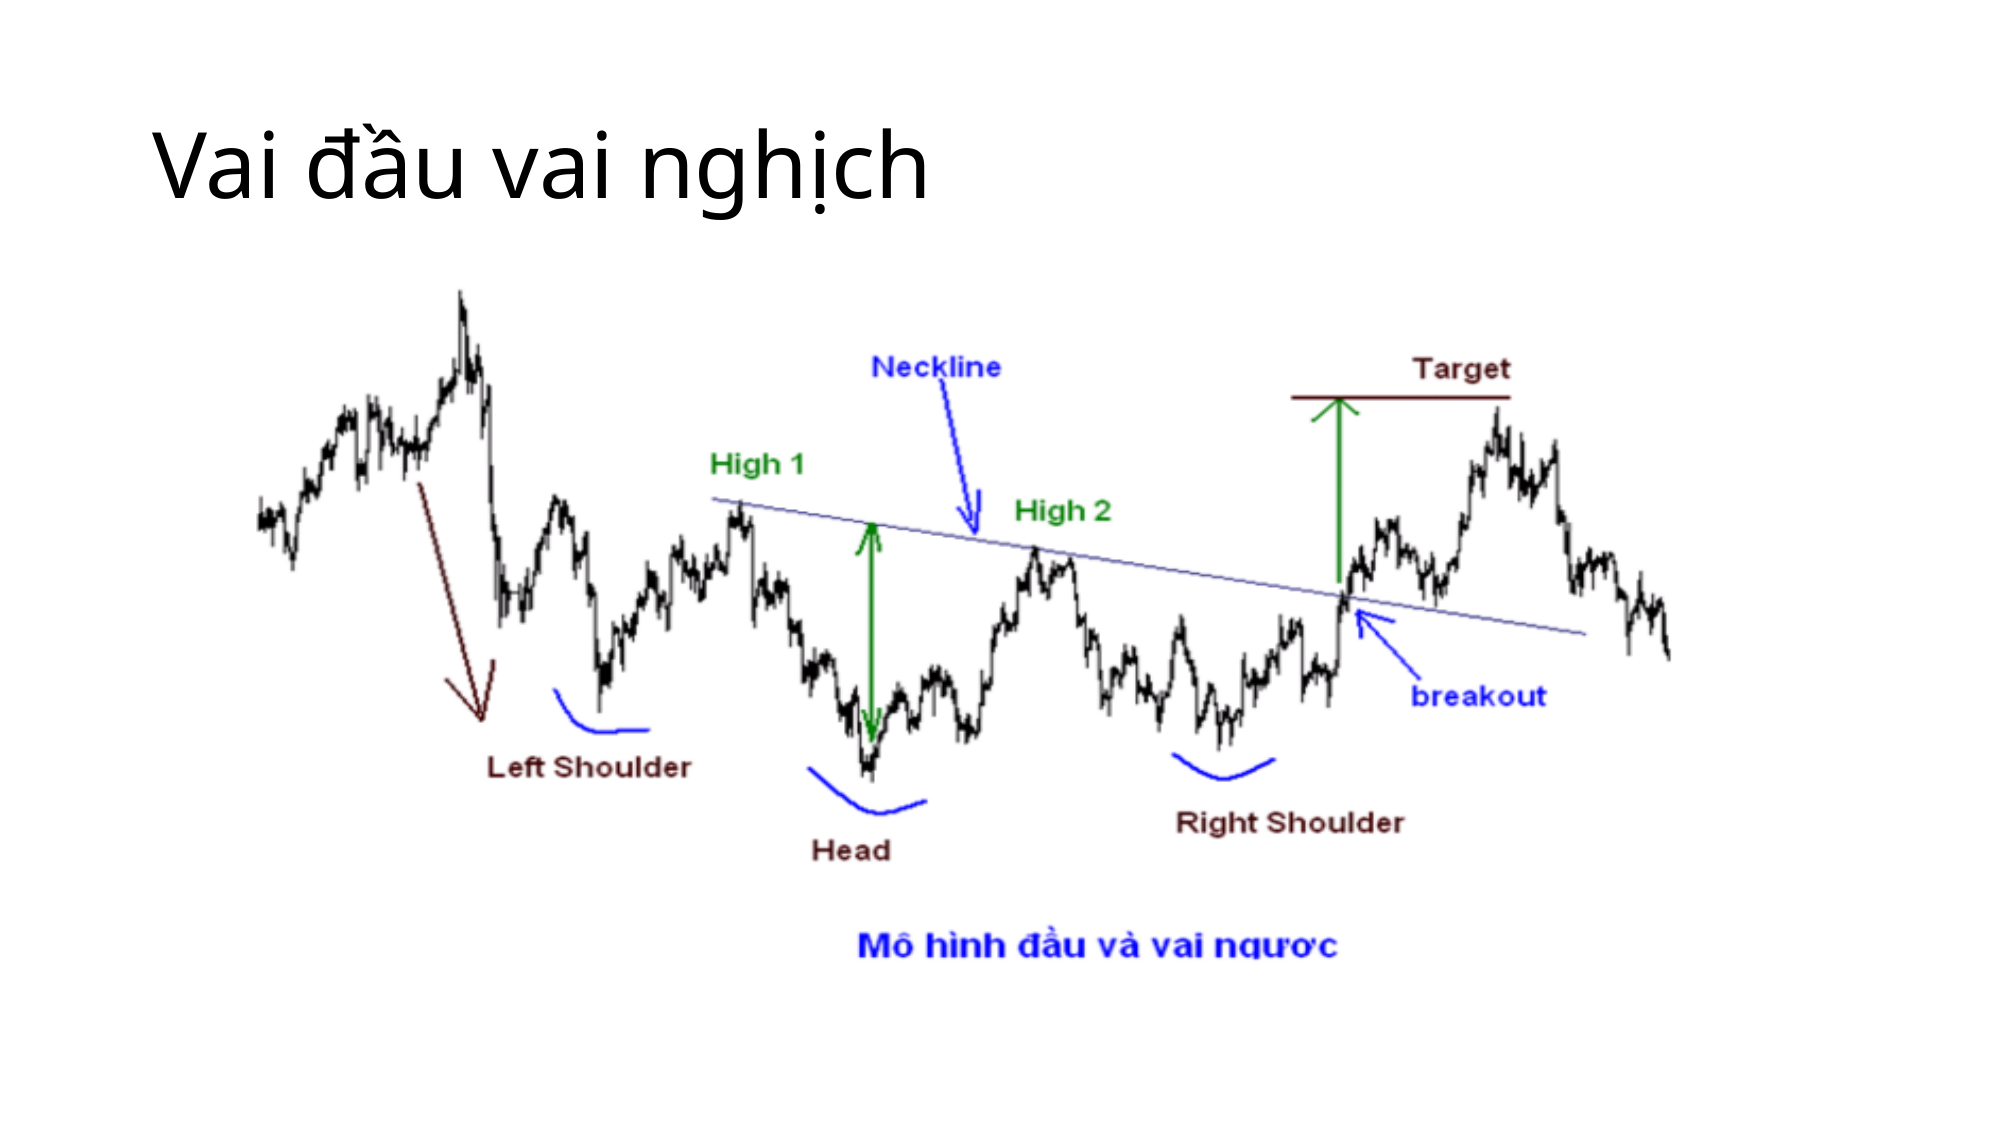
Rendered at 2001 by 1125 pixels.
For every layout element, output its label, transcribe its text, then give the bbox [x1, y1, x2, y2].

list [238, 277, 1703, 1004]
title Vai đầu vai nghịch [137, 59, 1863, 278]
